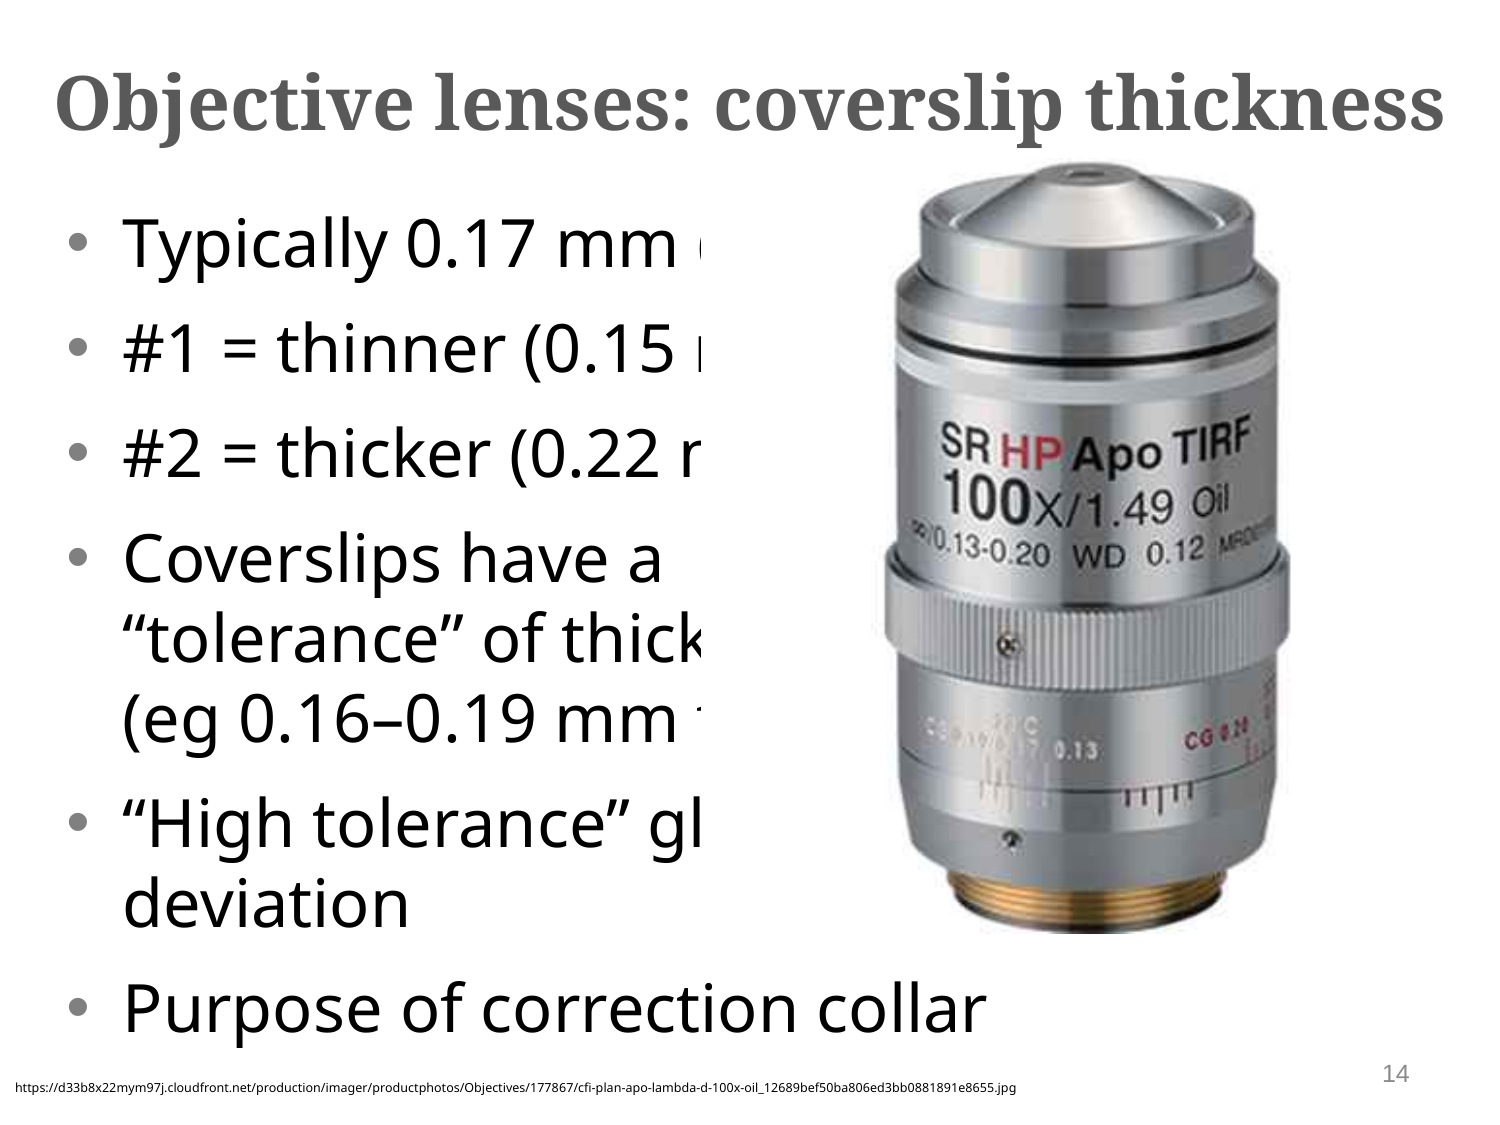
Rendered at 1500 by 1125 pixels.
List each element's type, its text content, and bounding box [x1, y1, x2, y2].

text_box https://d33b8x22mym97j.cloudfront.net/production/imager/productphotos/Objectives/177867/cfi-plan-apo-lambda-d-100x-oil_12689bef50ba806ed3bb0881891e8655.jpg [0, 1072, 1318, 1125]
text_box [51, 193, 1152, 1043]
slide_number 14 [1074, 1042, 1425, 1103]
text_box Objective lenses: coverslip thickness [0, 6, 1500, 194]
picture [700, 158, 1477, 934]
